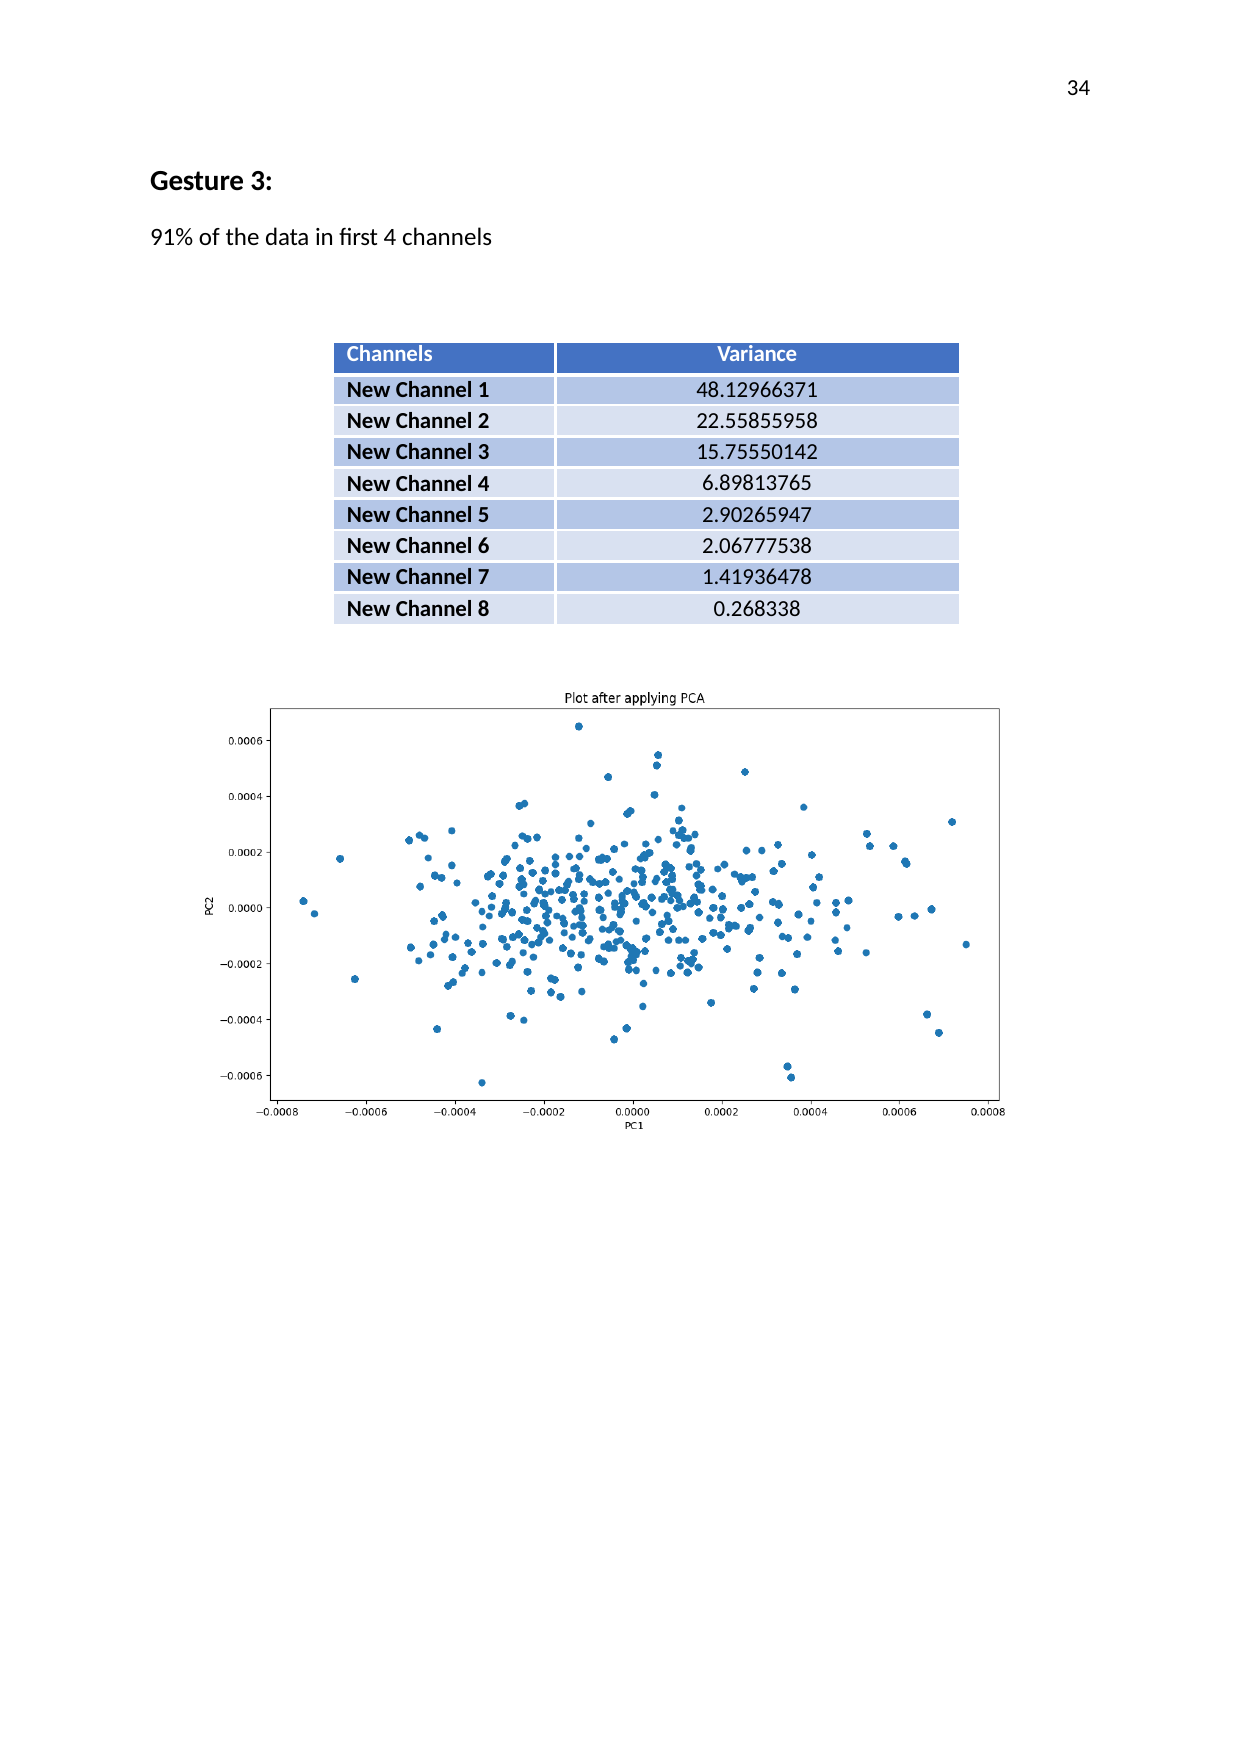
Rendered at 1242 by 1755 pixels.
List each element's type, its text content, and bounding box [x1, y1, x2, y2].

table_cell 0.268338 [557, 594, 959, 624]
table_header Channels [334, 343, 554, 373]
text_box Gesture 3: 91% of the data in first 4 channels [147, 159, 496, 251]
table_cell 15.75550142 [557, 438, 959, 466]
table_cell New Channel 2 [334, 406, 554, 435]
table_cell 2.06777538 [557, 531, 959, 560]
table_header Variance [557, 343, 959, 373]
table_cell 22.55855958 [557, 406, 959, 435]
picture [205, 691, 1006, 1129]
table_cell New Channel 5 [334, 500, 554, 529]
table_cell New Channel 7 [334, 563, 554, 591]
text_box 34 [1064, 70, 1093, 101]
table_cell New Channel 6 [334, 531, 554, 560]
table_cell New Channel 4 [334, 469, 554, 497]
table_cell New Channel 3 [334, 438, 554, 466]
table_cell New Channel 1 [334, 377, 554, 404]
table_cell 6.89813765 [557, 469, 959, 497]
table_cell New Channel 8 [334, 594, 554, 624]
table_cell 48.12966371 [557, 377, 959, 404]
table_cell 2.90265947 [557, 500, 959, 529]
table_cell 1.41936478 [557, 563, 959, 591]
